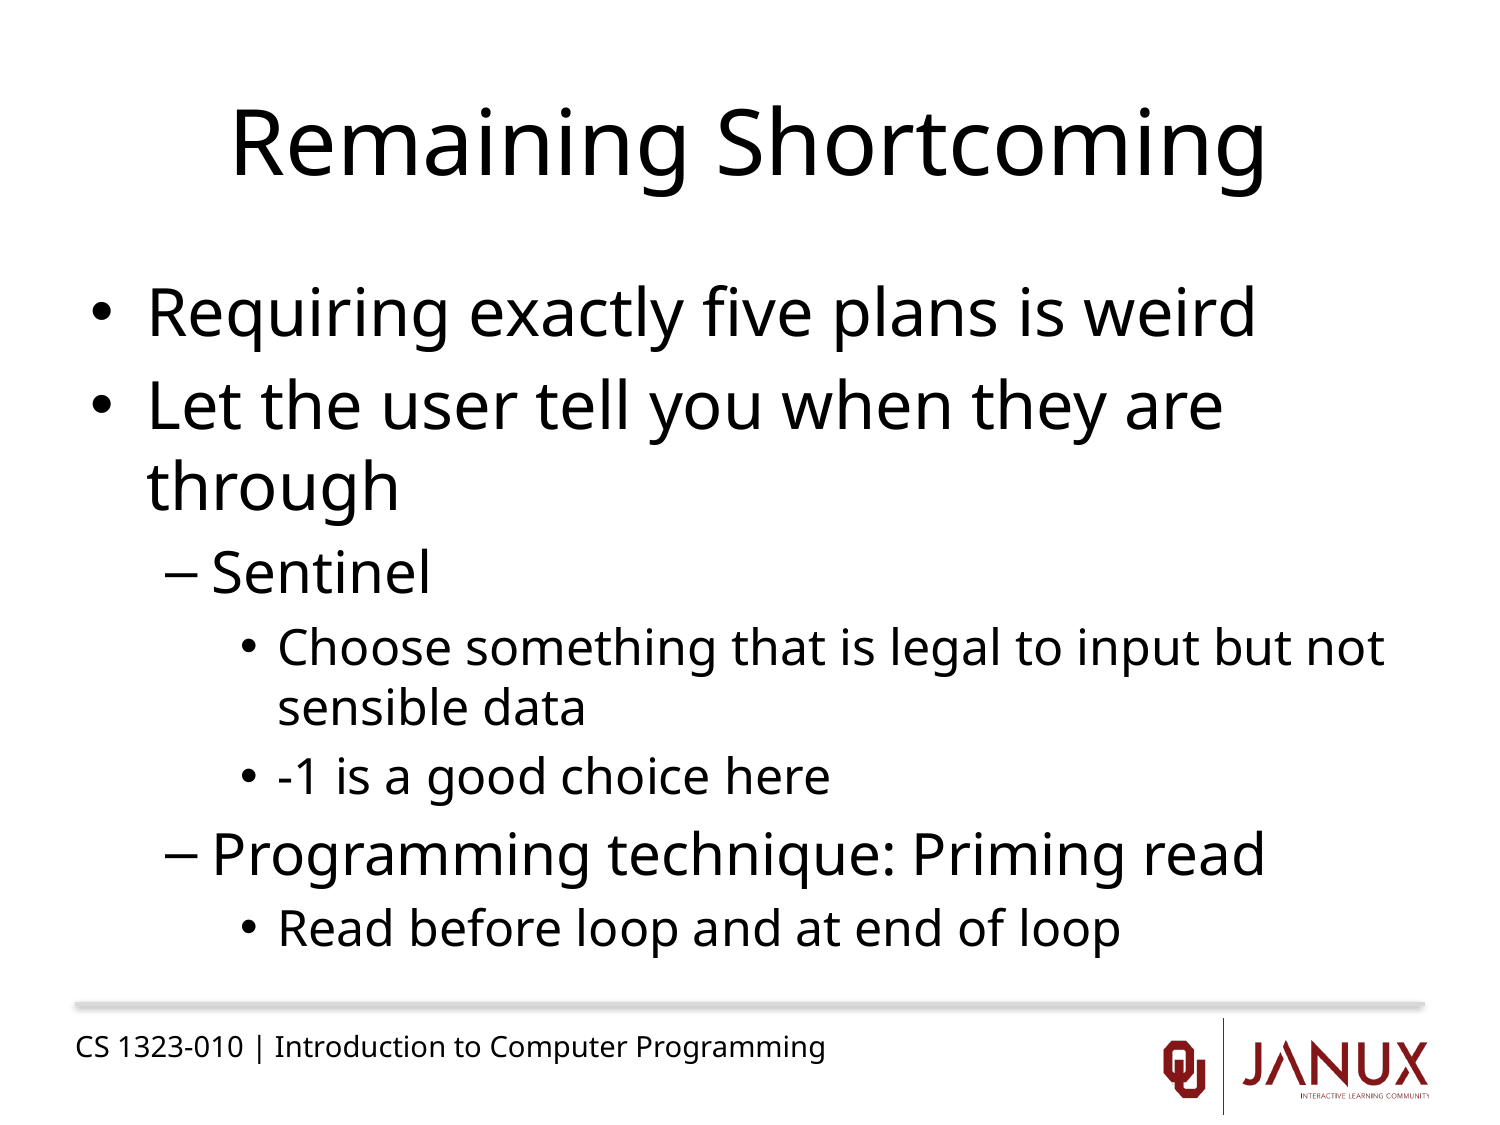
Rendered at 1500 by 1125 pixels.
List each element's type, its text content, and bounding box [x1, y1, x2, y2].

title Remaining Shortcoming [75, 45, 1425, 233]
list Requiring exactly five plans is weird Let the user tell you when they are through Sentinel Choose something that is legal to input but not sensible data -1 is a good choice here Programming technique: Priming read Read before loop and at end of loop [75, 262, 1425, 1005]
